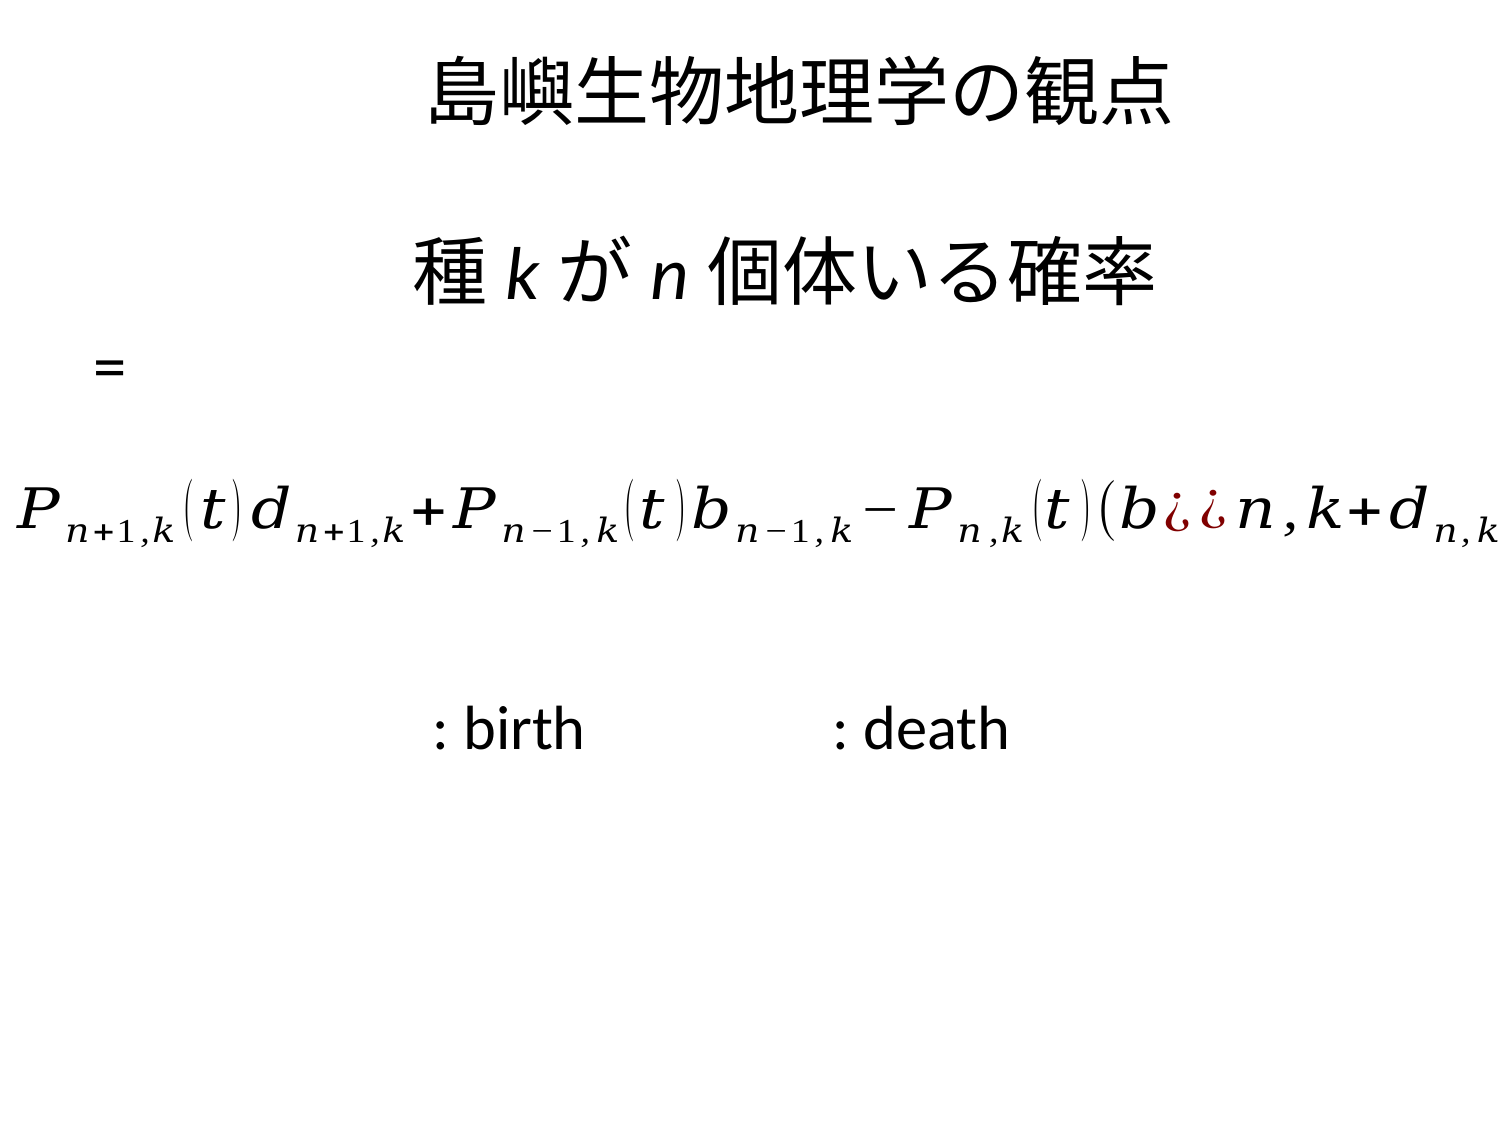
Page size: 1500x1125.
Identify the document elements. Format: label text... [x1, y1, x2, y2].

text_box 種kがn個体いる確率 [279, 216, 1291, 322]
text_box 島嶼生物地理学の観点 [338, 37, 1260, 143]
